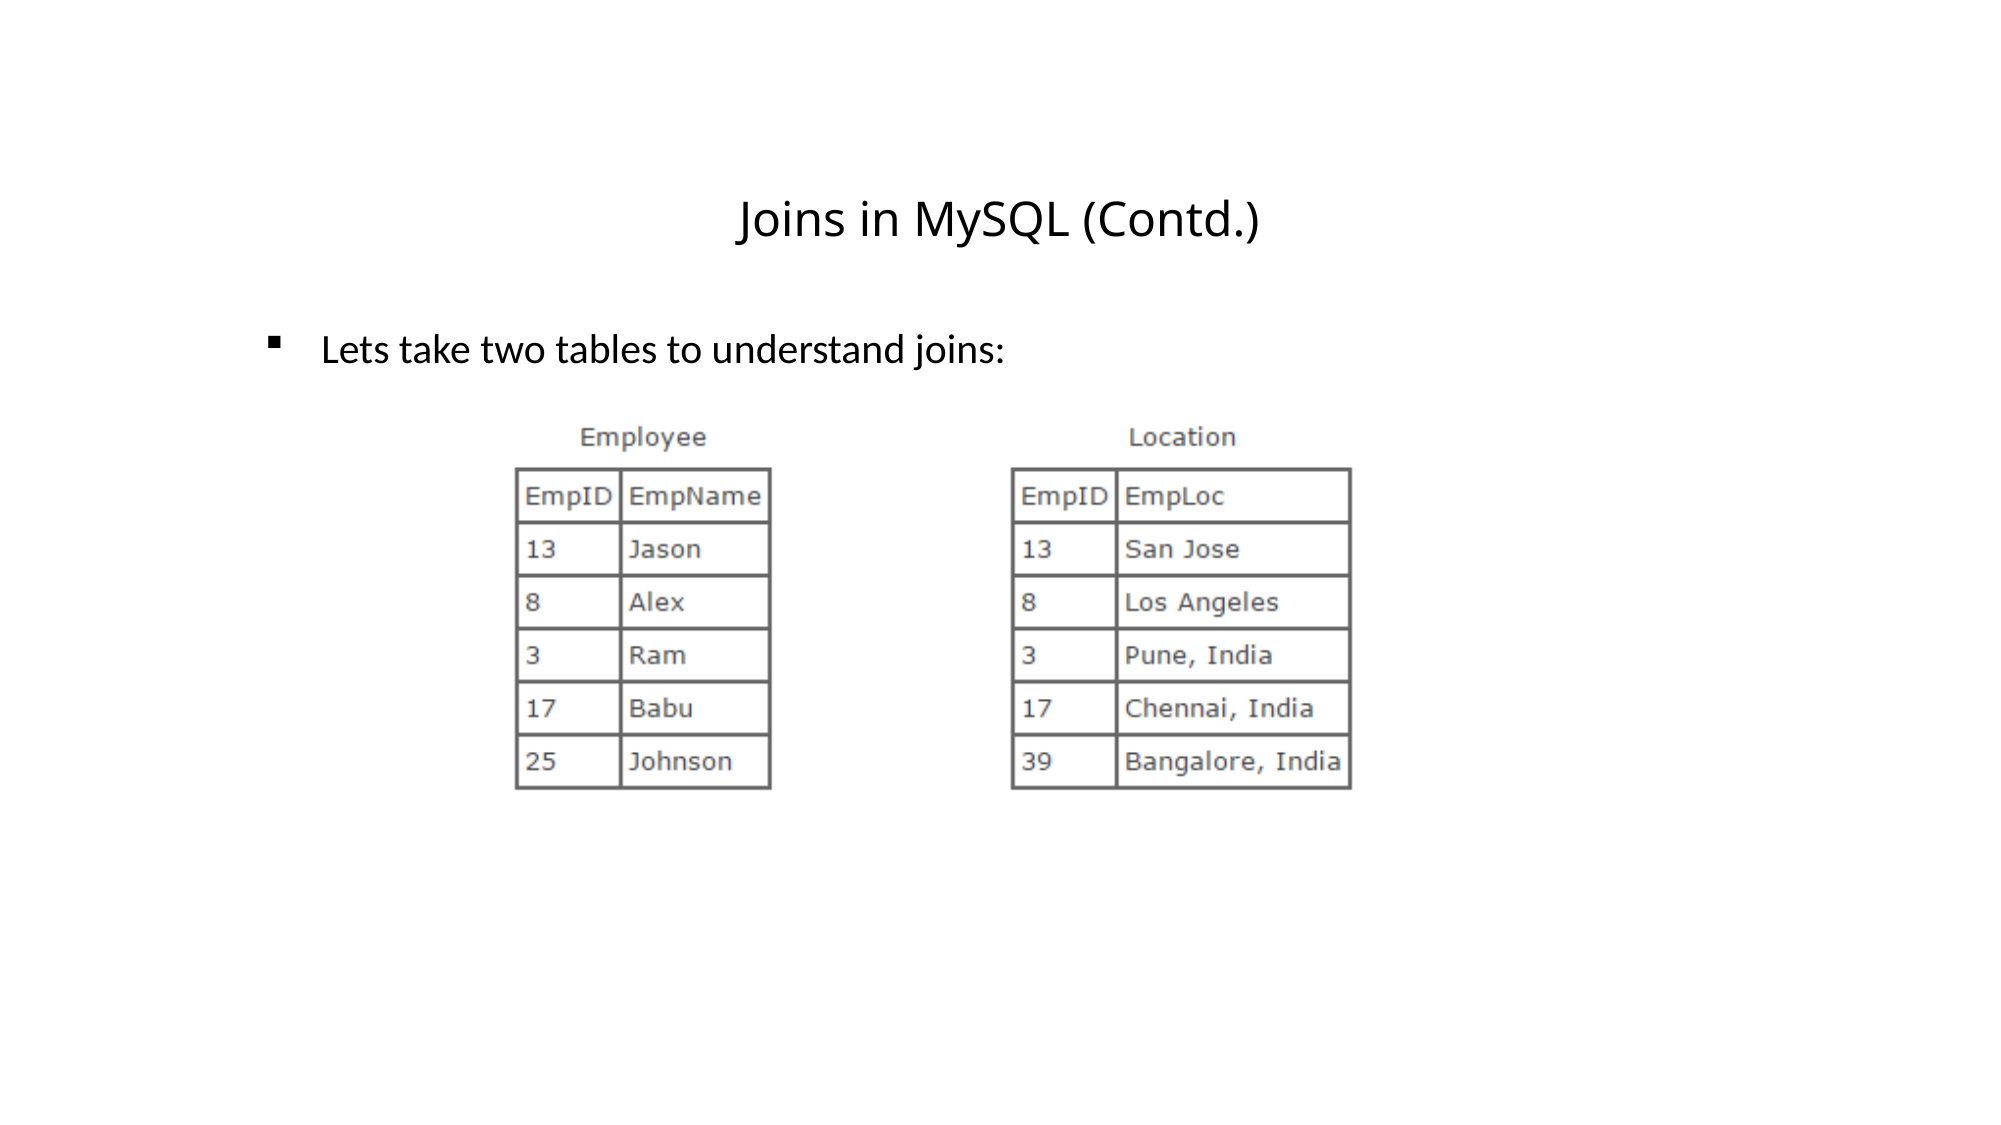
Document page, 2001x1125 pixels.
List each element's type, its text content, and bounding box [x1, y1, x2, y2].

subtitle Lets take two tables to understand joins: [249, 314, 1750, 863]
title Joins in MySQL (Contd.) [249, 186, 1750, 314]
picture [488, 407, 1374, 806]
